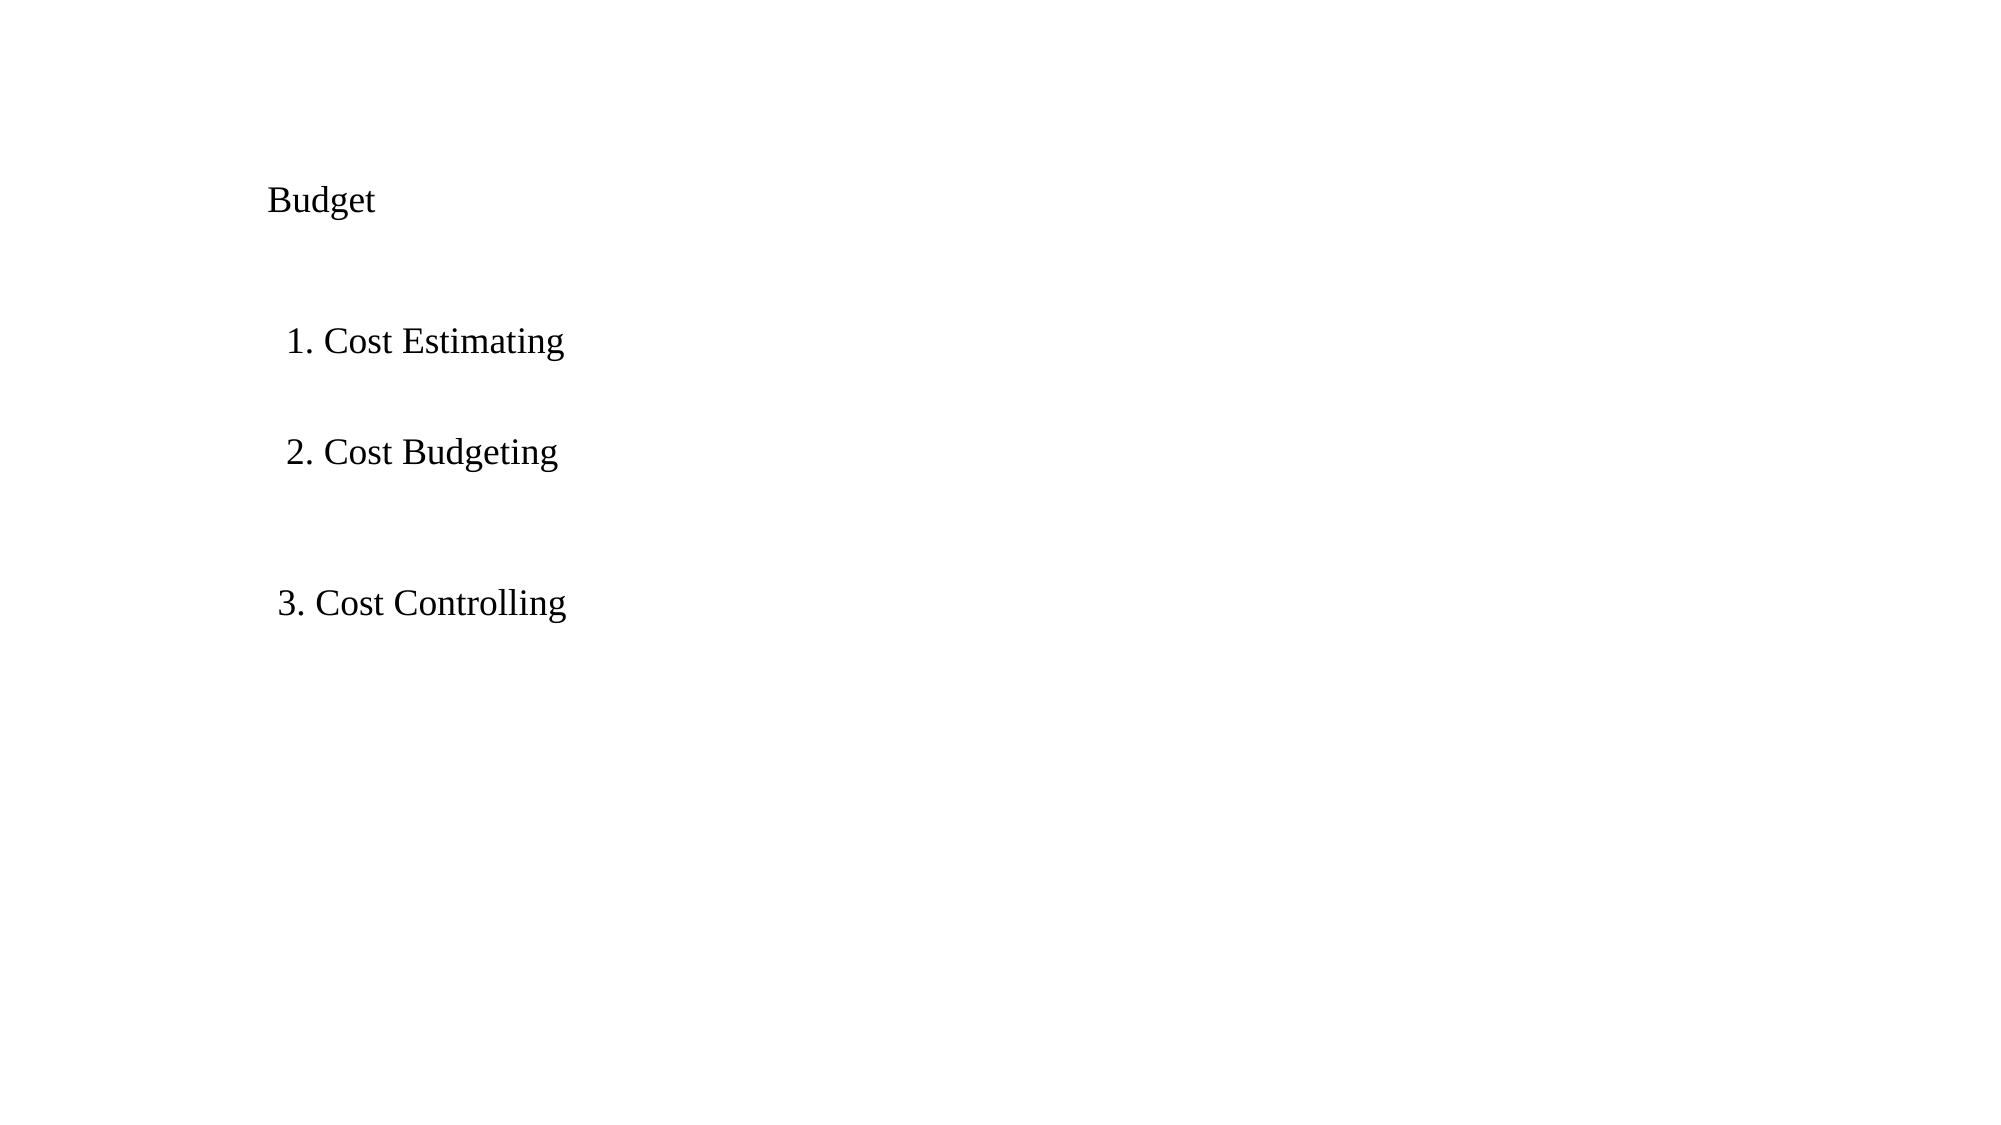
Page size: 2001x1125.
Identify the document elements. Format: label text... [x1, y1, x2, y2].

text_box 1. Cost Estimating [271, 308, 580, 369]
text_box Budget [252, 167, 391, 227]
text_box 3. Cost Controlling [262, 570, 582, 631]
text_box 2. Cost Budgeting [271, 420, 574, 480]
